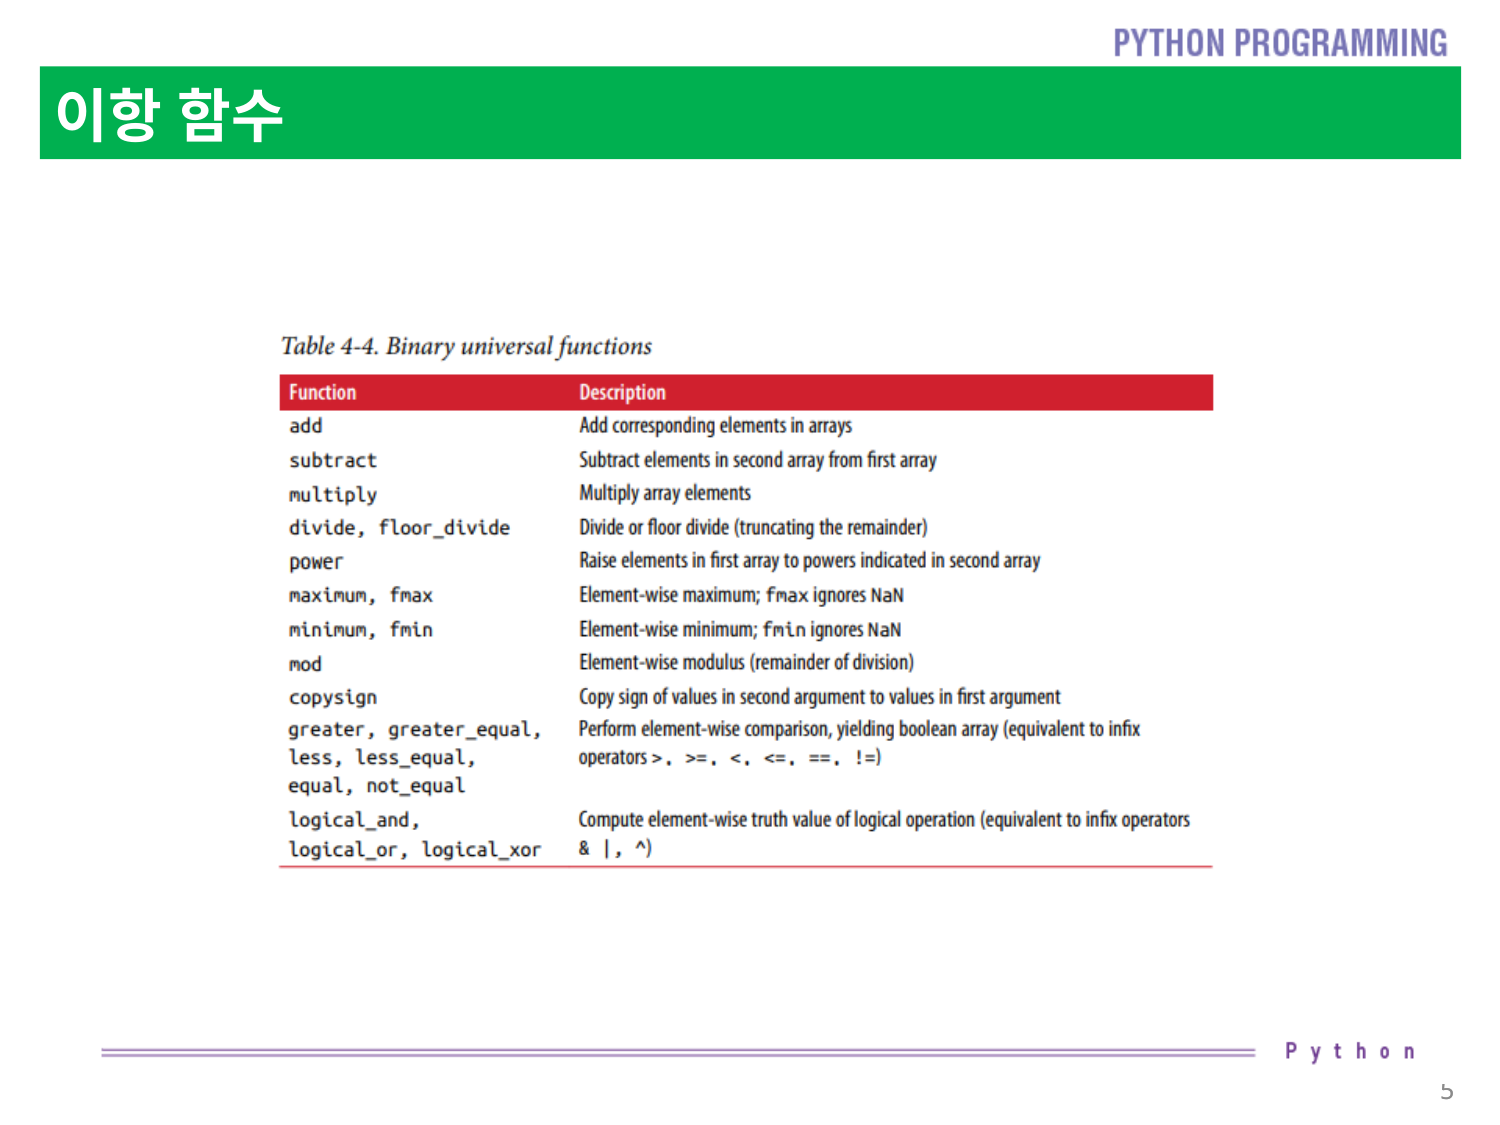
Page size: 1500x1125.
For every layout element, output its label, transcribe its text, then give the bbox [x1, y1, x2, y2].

slide_number 5 [1119, 1071, 1470, 1112]
picture [18, 1020, 1483, 1084]
picture [265, 323, 1226, 881]
title 이항 함수 [39, 76, 1444, 152]
picture [1106, 13, 1462, 66]
